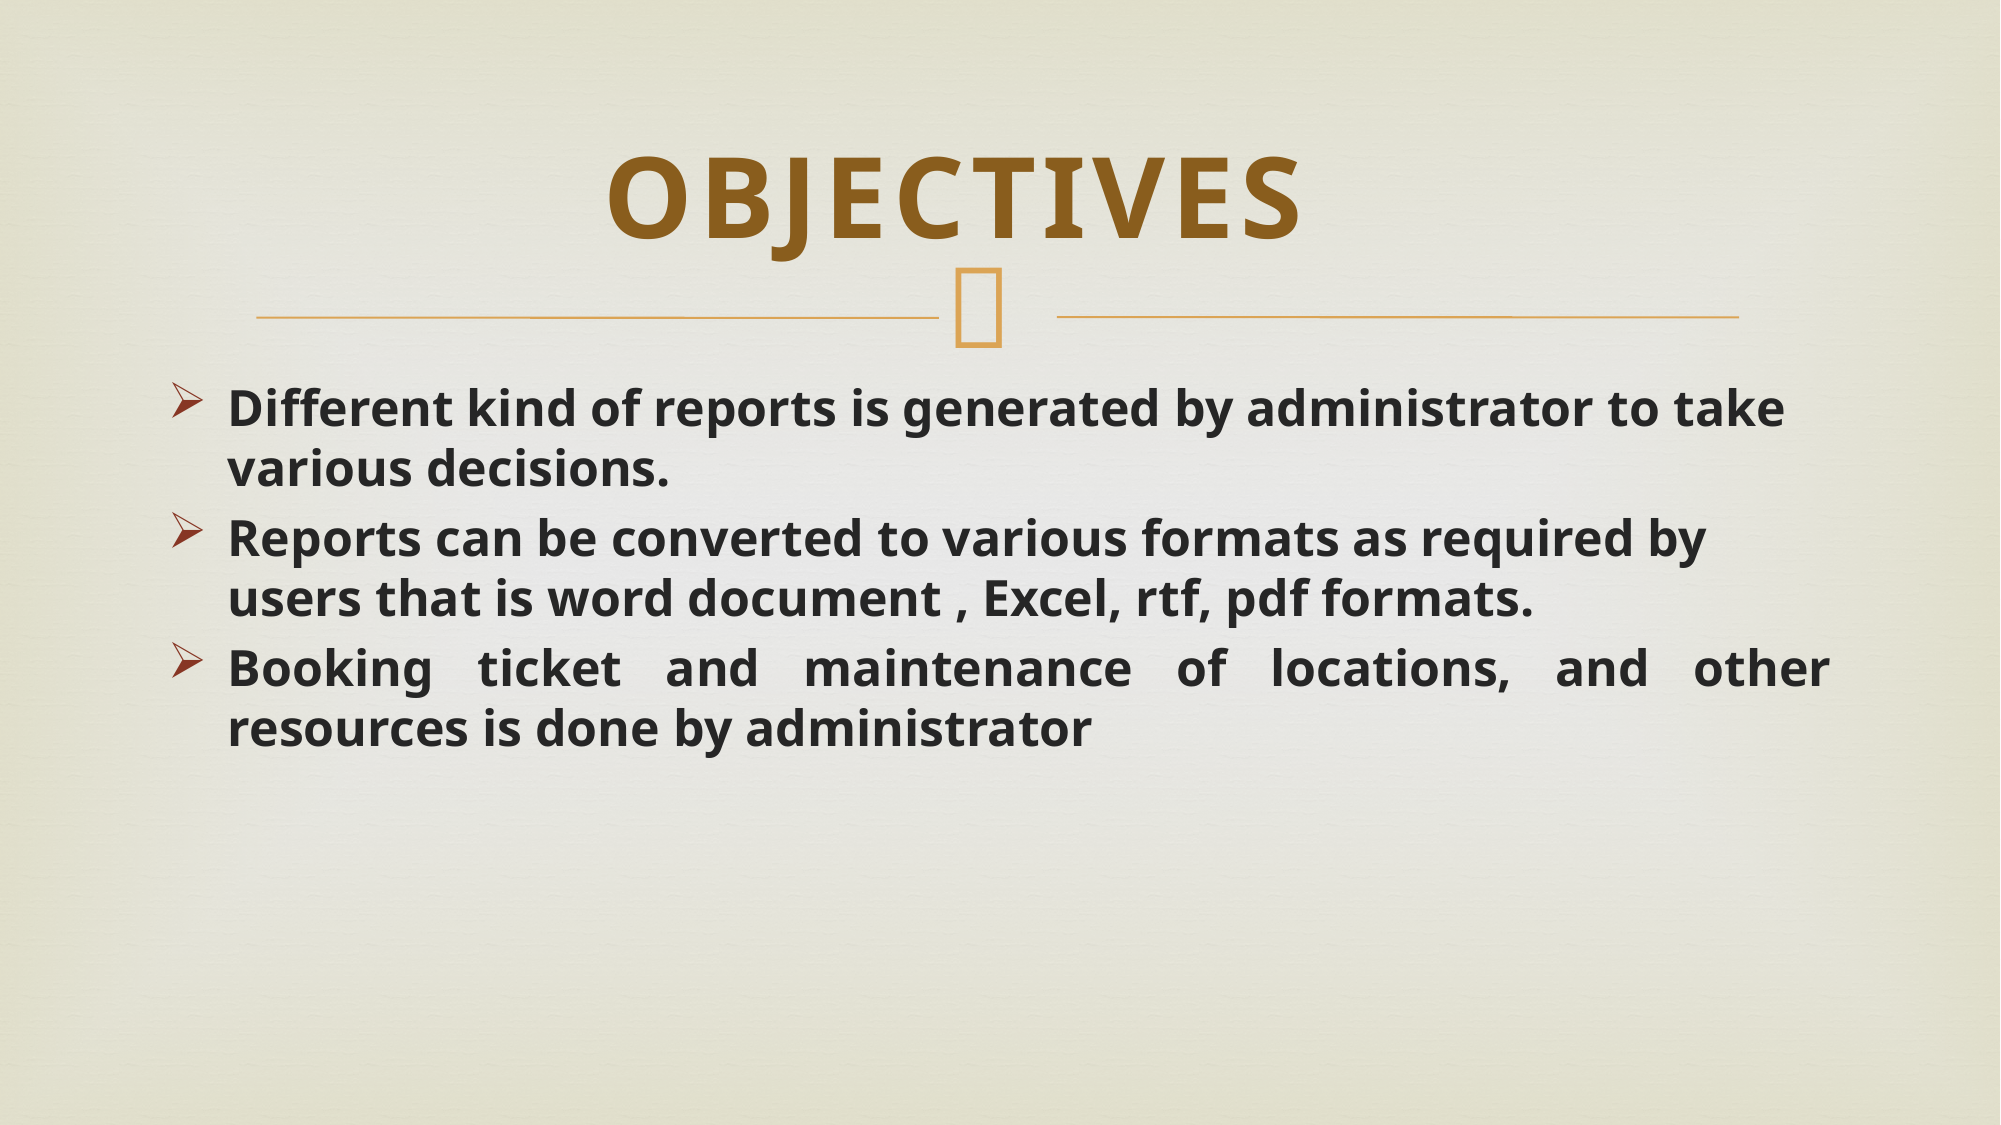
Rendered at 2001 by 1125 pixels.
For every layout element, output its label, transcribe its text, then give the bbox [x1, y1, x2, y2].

list Different kind of reports is generated by administrator to take various decisions. Reports can be converted to various formats as required by users that is word document , Excel, rtf, pdf formats. Booking ticket and maintenance of locations, and other resources is done by administrator [152, 368, 1848, 1005]
title OBJECTIVES [42, 87, 1617, 301]
